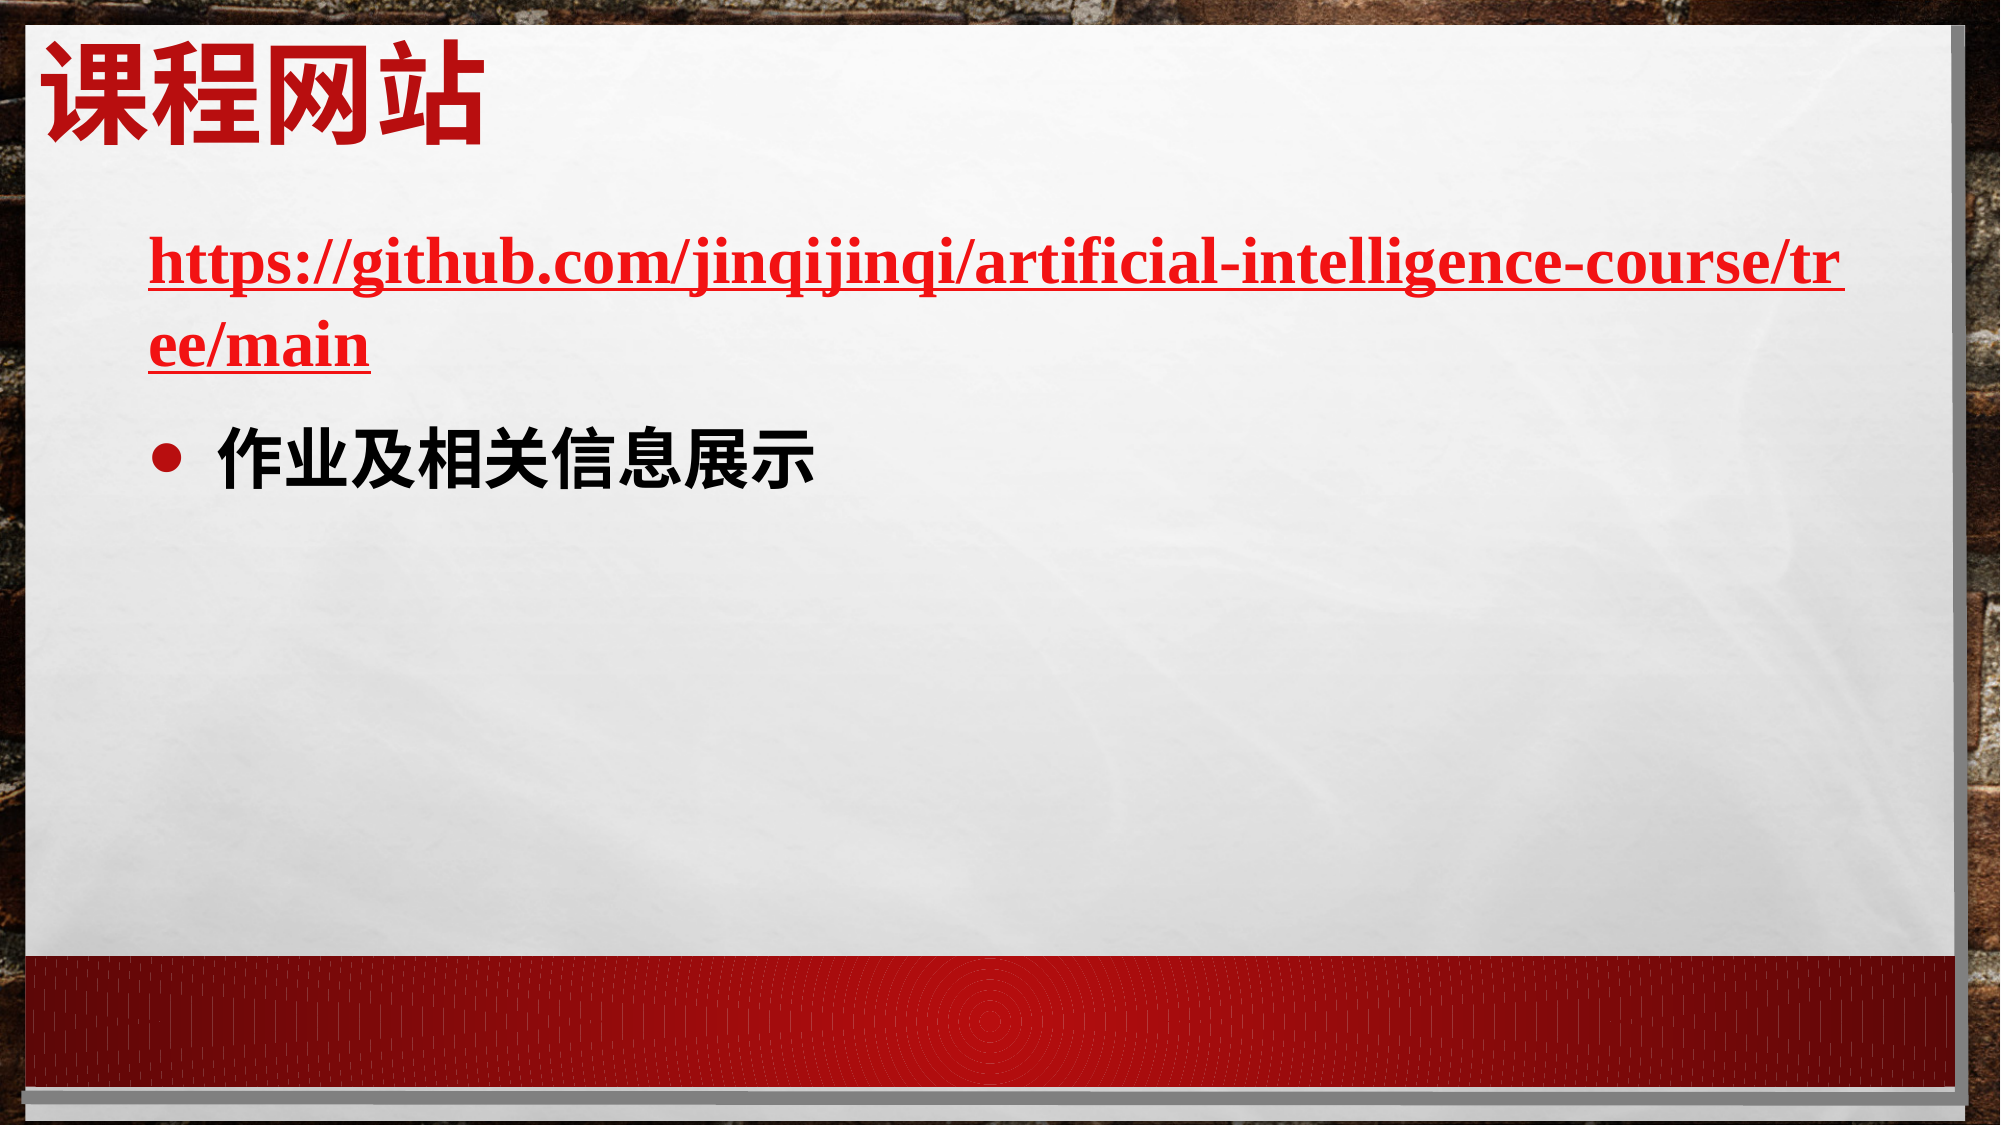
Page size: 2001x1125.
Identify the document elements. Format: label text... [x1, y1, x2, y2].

title 课程网站 [22, 4, 1916, 194]
picture [0, 0, 2000, 1125]
list https://github.com/jinqijinqi/artificial-intelligence-course/tree/main 作业及相关信息展示 [133, 193, 1884, 884]
